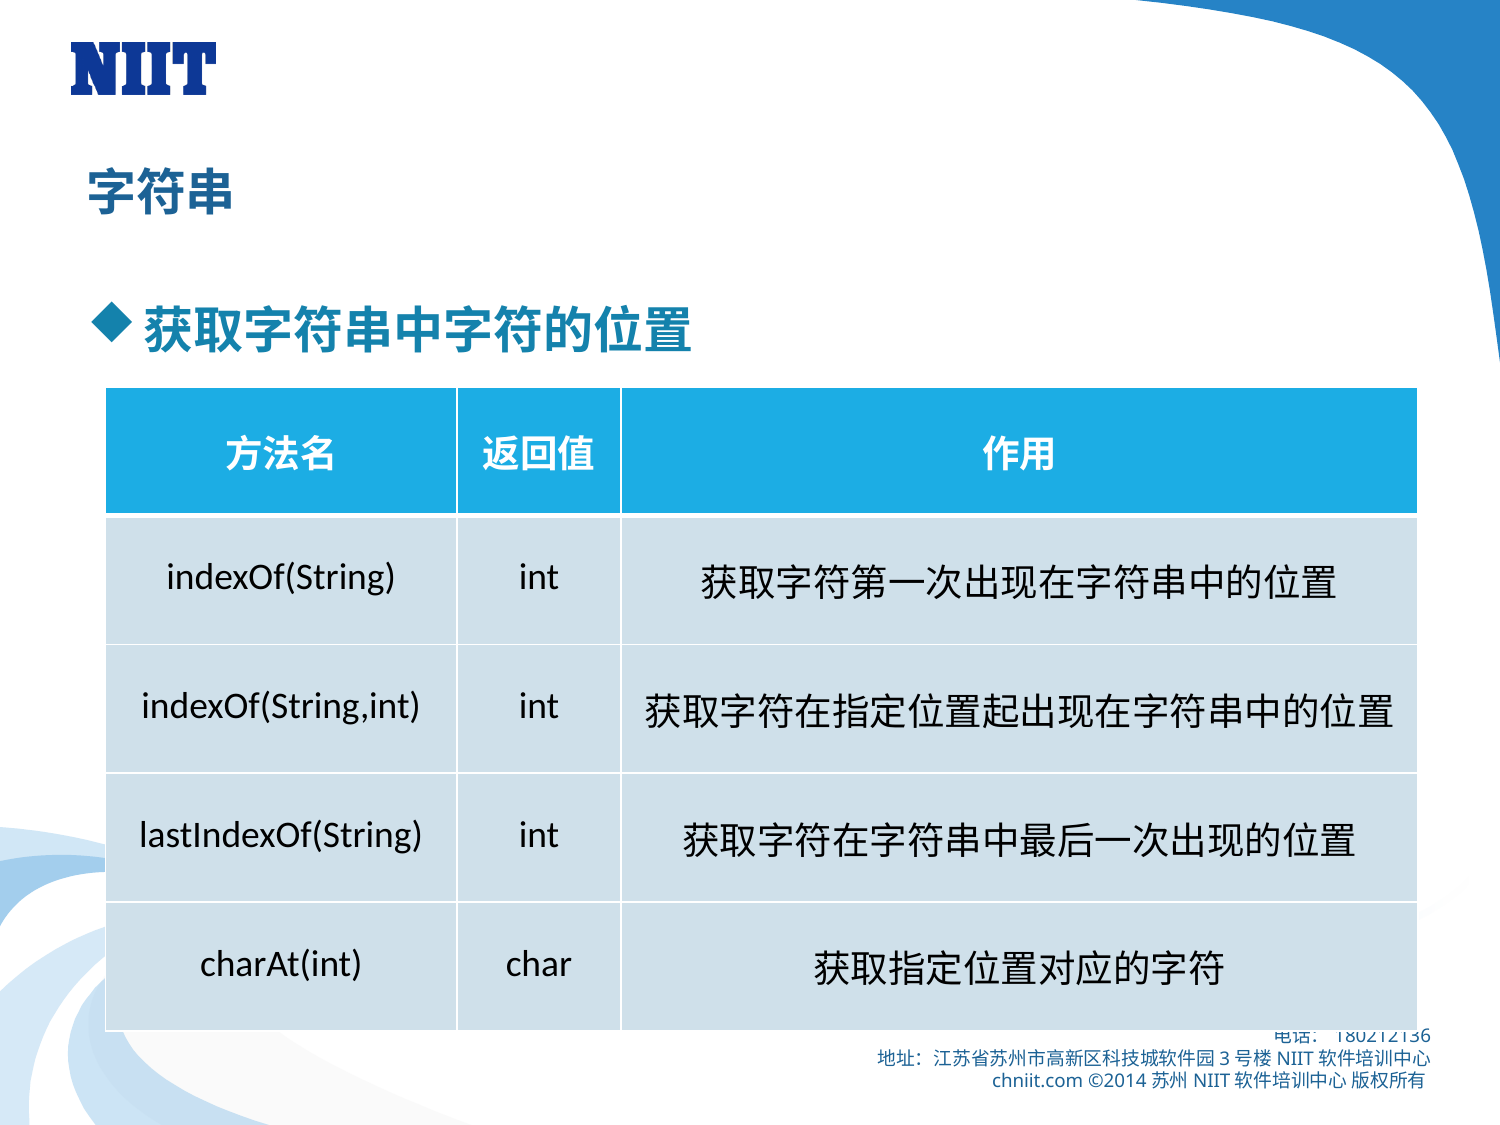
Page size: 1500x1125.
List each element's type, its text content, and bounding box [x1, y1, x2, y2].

table_cell int [458, 645, 620, 772]
table_header 返回值 [458, 388, 620, 513]
table_cell indexOf(String) [106, 518, 456, 644]
table_cell 获取指定位置对应的字符 [622, 903, 1417, 1030]
table_header 作用 [622, 388, 1417, 513]
title 字符串 [71, 131, 1422, 250]
table_cell 获取字符第一次出现在字符串中的位置 [622, 518, 1417, 644]
table_cell 获取字符在指定位置起出现在字符串中的位置 [622, 645, 1417, 772]
picture [71, 42, 216, 95]
table_cell int [458, 774, 620, 901]
table_header 方法名 [106, 388, 456, 513]
table_cell indexOf(String,int) [106, 645, 456, 772]
table_cell char [458, 903, 620, 1030]
table_cell int [458, 518, 620, 644]
table_cell lastIndexOf(String) [106, 774, 456, 901]
table_cell charAt(int) [106, 903, 456, 1030]
list 获取字符串中字符的位置 [72, 291, 1425, 983]
table_cell 获取字符在字符串中最后一次出现的位置 [622, 774, 1417, 901]
